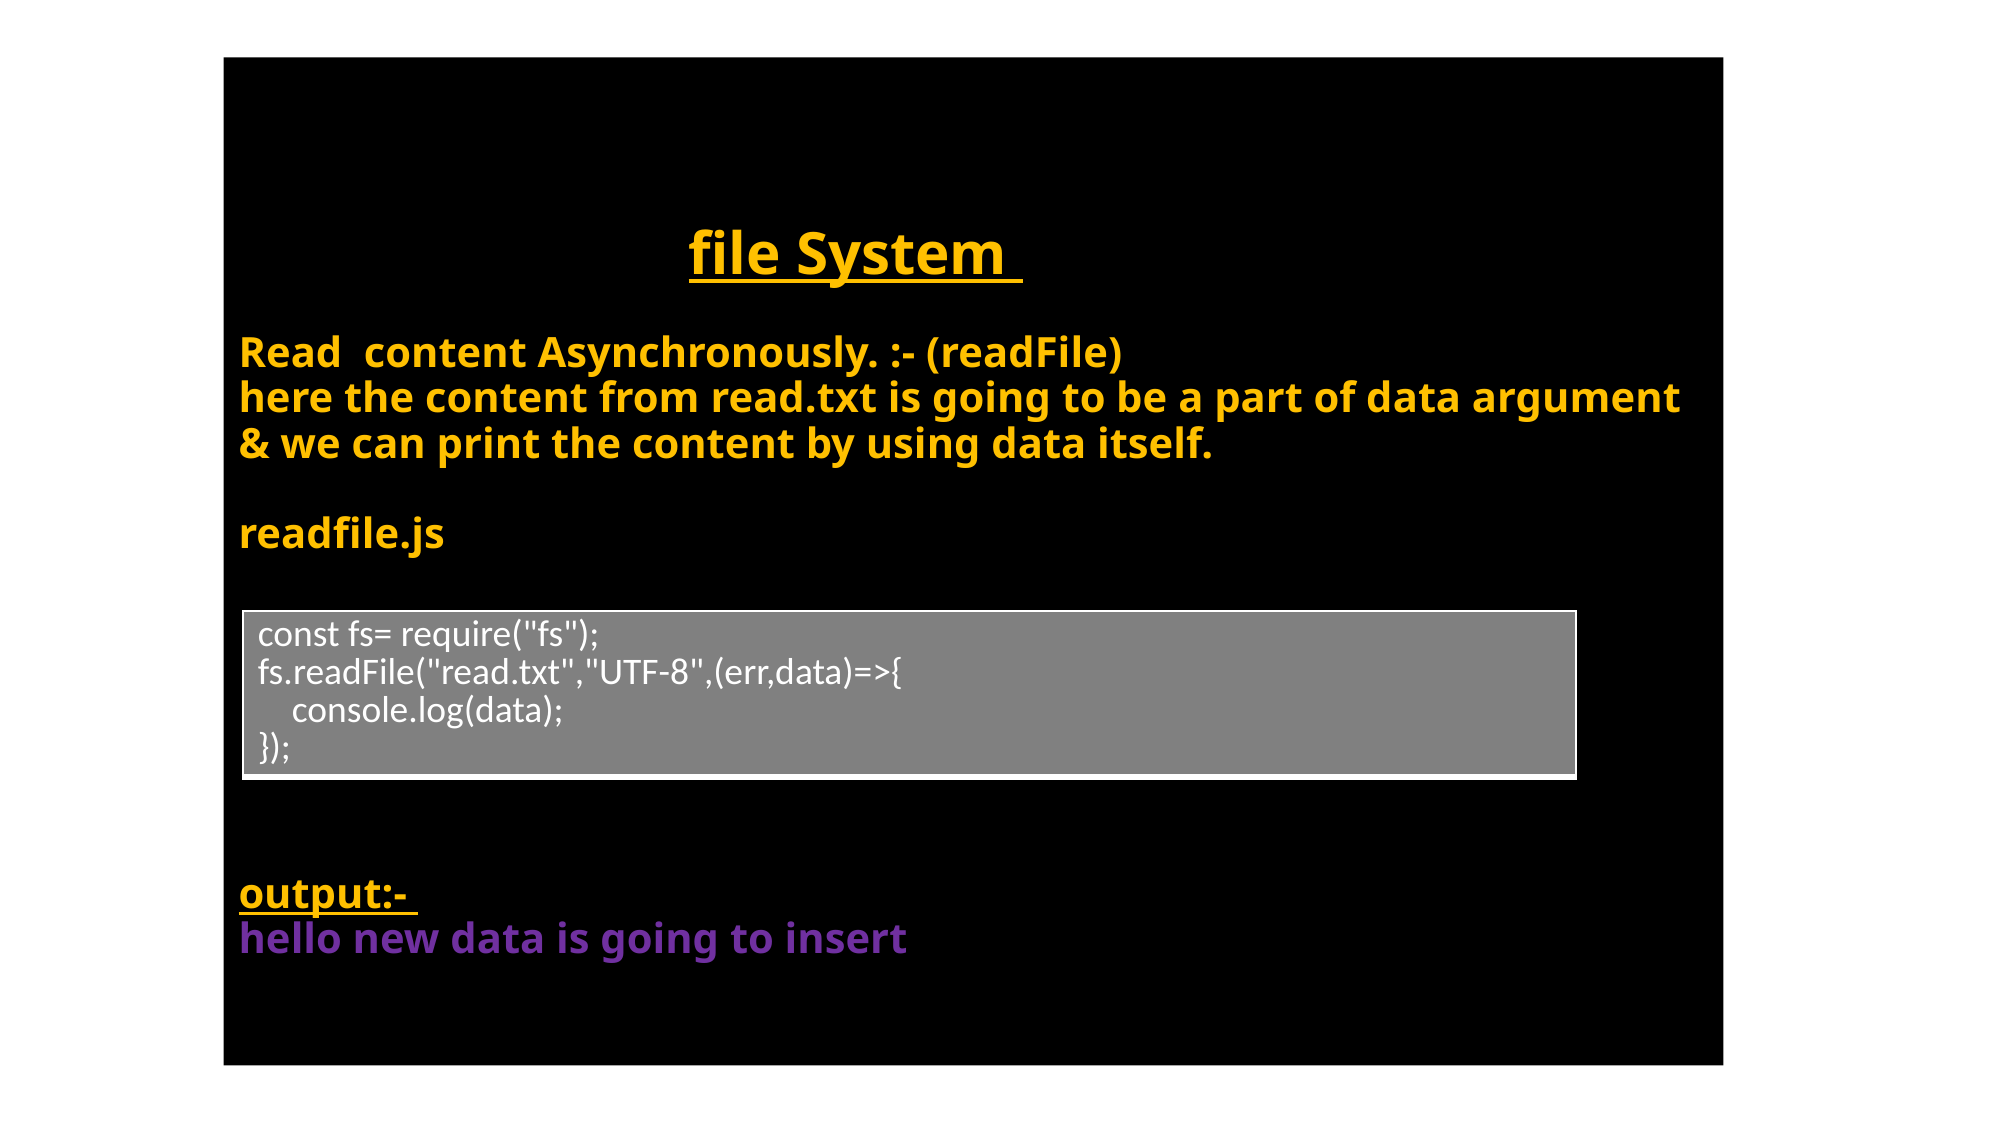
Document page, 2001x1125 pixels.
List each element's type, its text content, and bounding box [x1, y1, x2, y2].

title file System Read content Asynchronously. :- (readFile) here the content from read.txt is going to be a part of data argument & we can print the content by using data itself. readfile.js output:- hello new data is going to insert [223, 57, 1724, 1066]
table_header const fs= require("fs"); fs.readFile("read.txt","UTF-8",(err,data)=>{ console.log(data); }); [244, 612, 1575, 774]
